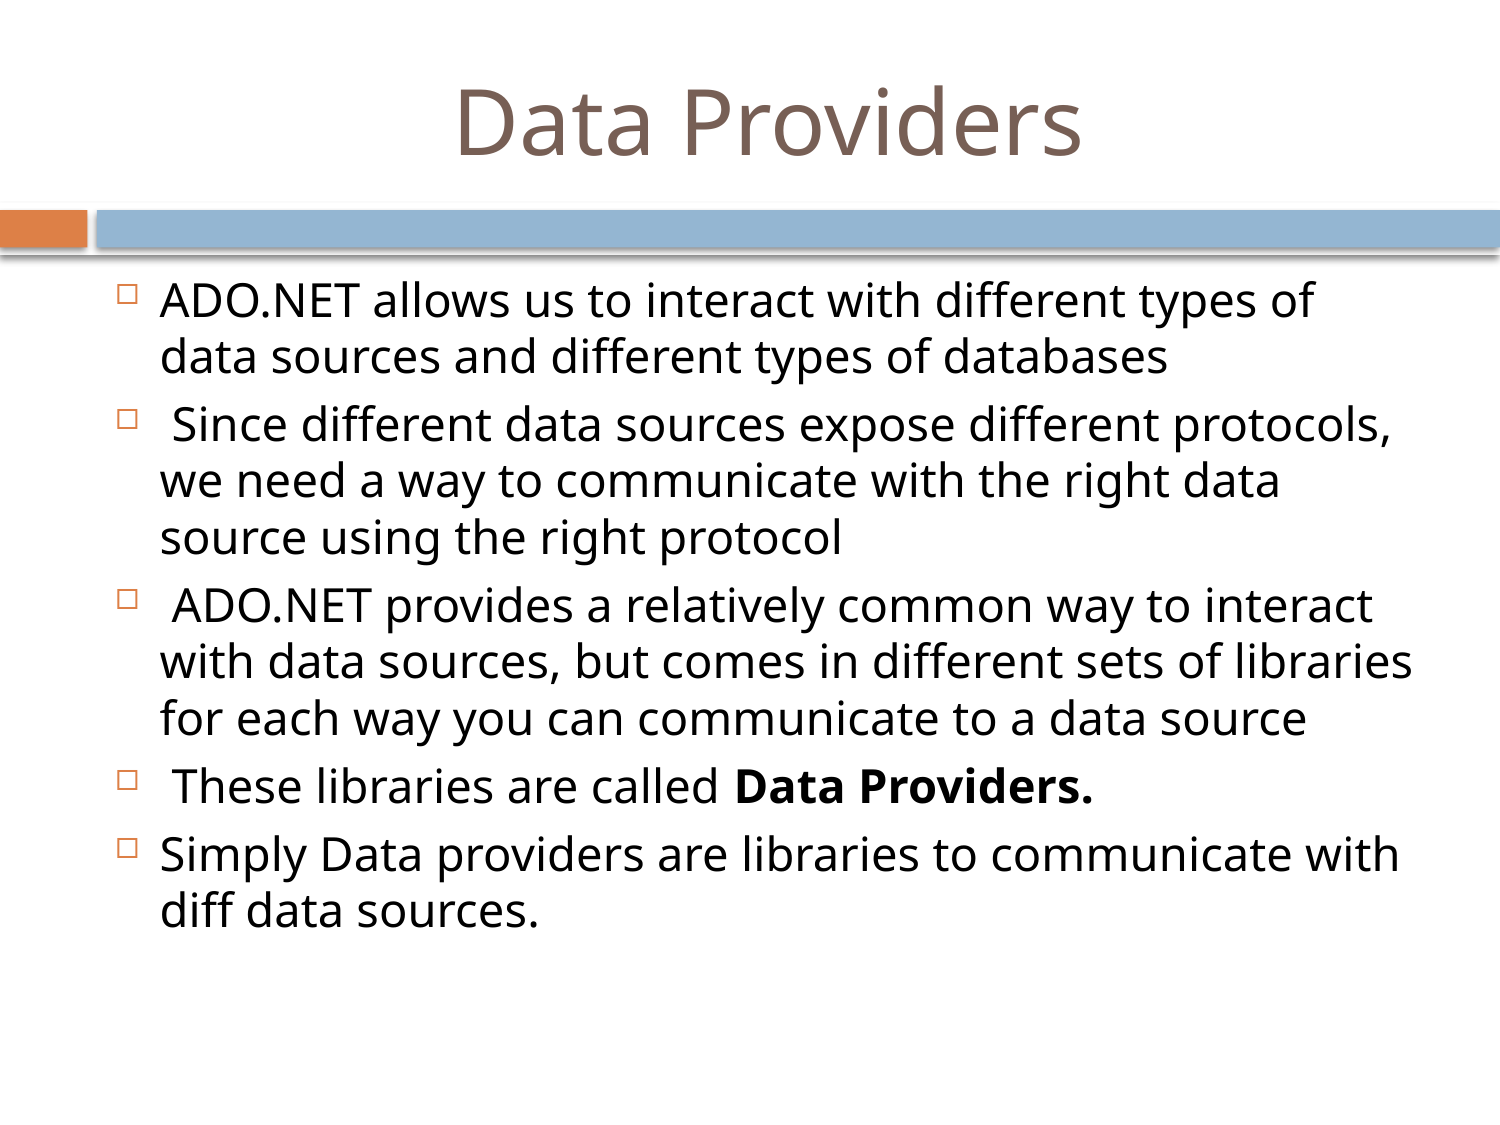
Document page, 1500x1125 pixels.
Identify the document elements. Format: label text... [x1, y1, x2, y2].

title Data Providers [100, 37, 1438, 200]
list ADO.NET allows us to interact with different types of data sources and different types of databases Since different data sources expose different protocols, we need a way to communicate with the right data source using the right protocol ADO.NET provides a relatively common way to interact with data sources, but comes in different sets of libraries for each way you can communicate to a data source These libraries are called Data Providers. Simply Data providers are libraries to communicate with diff data sources. [100, 262, 1438, 1000]
